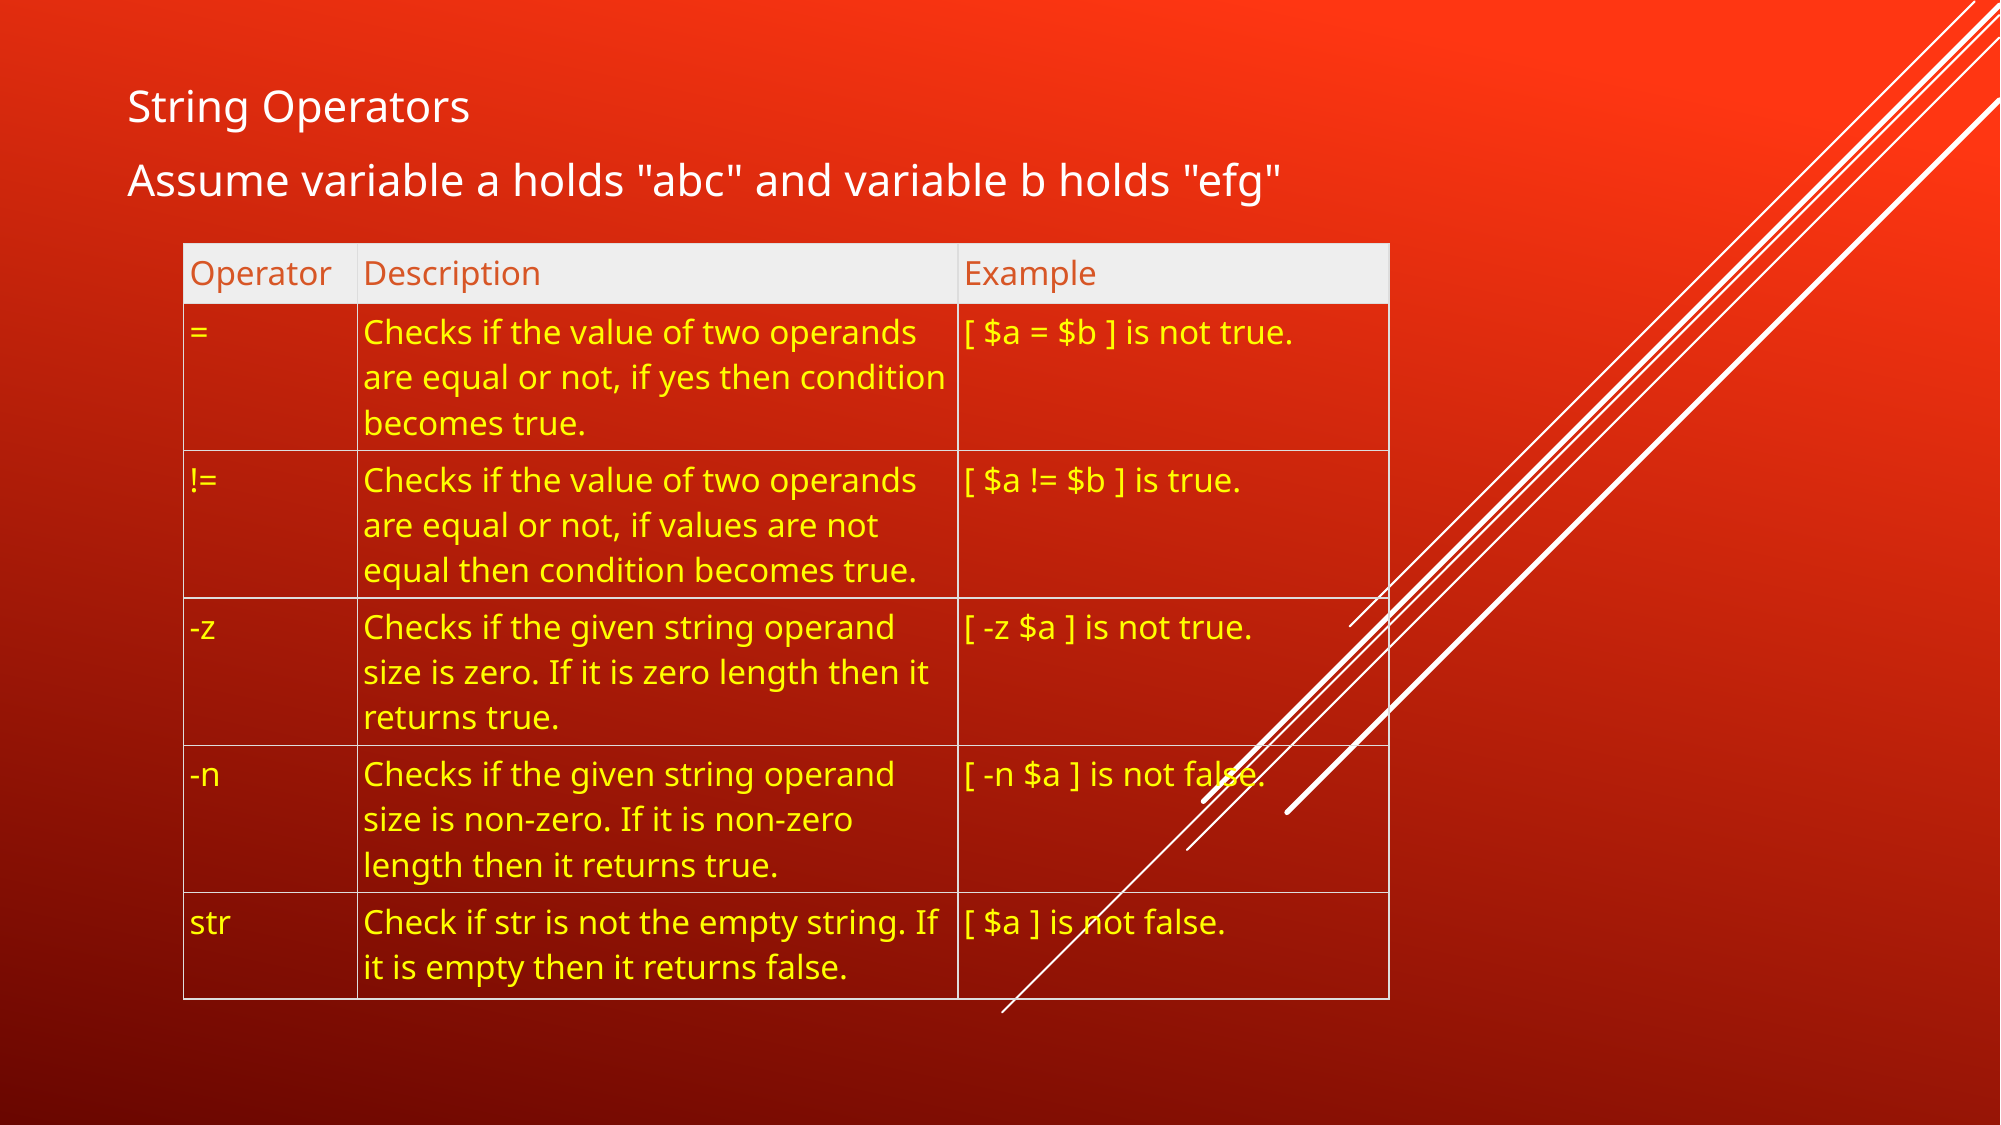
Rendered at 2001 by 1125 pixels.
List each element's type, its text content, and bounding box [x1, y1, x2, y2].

table_header Example [959, 244, 1388, 303]
table_header Operator [184, 244, 357, 303]
table_cell [ $a != $b ] is true. [959, 451, 1388, 597]
table_cell Checks if the value of two operands are equal or not, if values are not equal then condition becomes true. [358, 451, 957, 597]
table_cell str [184, 893, 357, 998]
table_cell -z [184, 599, 357, 745]
table_cell = [184, 304, 357, 450]
table_cell Checks if the given string operand size is non-zero. If it is non-zero length then it returns true. [358, 746, 957, 892]
table_cell Checks if the given string operand size is zero. If it is zero length then it returns true. [358, 599, 957, 745]
table_cell -n [184, 746, 357, 892]
table_cell != [184, 451, 357, 597]
table_cell Check if str is not the empty string. If it is empty then it returns false. [358, 893, 957, 998]
table_cell Checks if the value of two operands are equal or not, if yes then condition becomes true. [358, 304, 957, 450]
table_cell [ -n $a ] is not false. [959, 746, 1388, 892]
table_cell [ $a = $b ] is not true. [959, 304, 1388, 450]
table_header Description [358, 244, 957, 303]
table_cell [ $a ] is not false. [959, 893, 1388, 998]
subtitle String Operators Assume variable a holds "abc" and variable b holds "efg" [112, 71, 1758, 1027]
table_cell [ -z $a ] is not true. [959, 599, 1388, 745]
